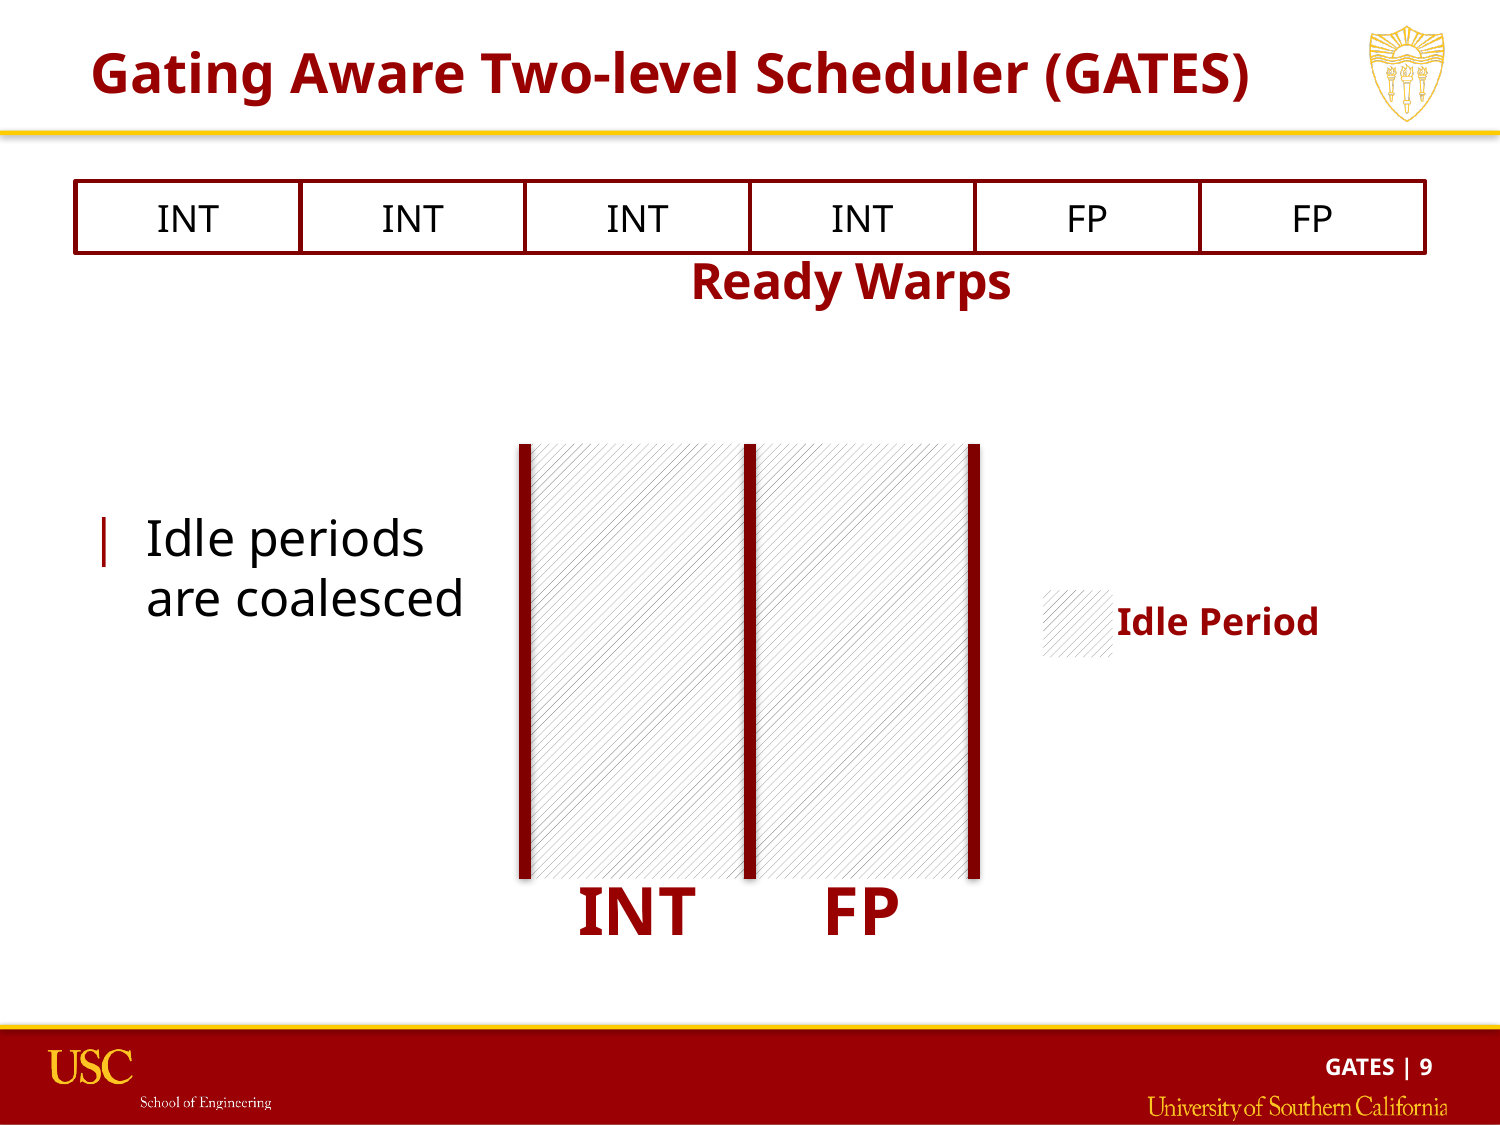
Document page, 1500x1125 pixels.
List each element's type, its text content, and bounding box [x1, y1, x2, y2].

list Idle periods are coalesced [75, 148, 1425, 1025]
text_box GATES | 9 [1181, 1045, 1448, 1098]
title Gating Aware Two-level Scheduler (GATES) [75, 11, 1425, 131]
